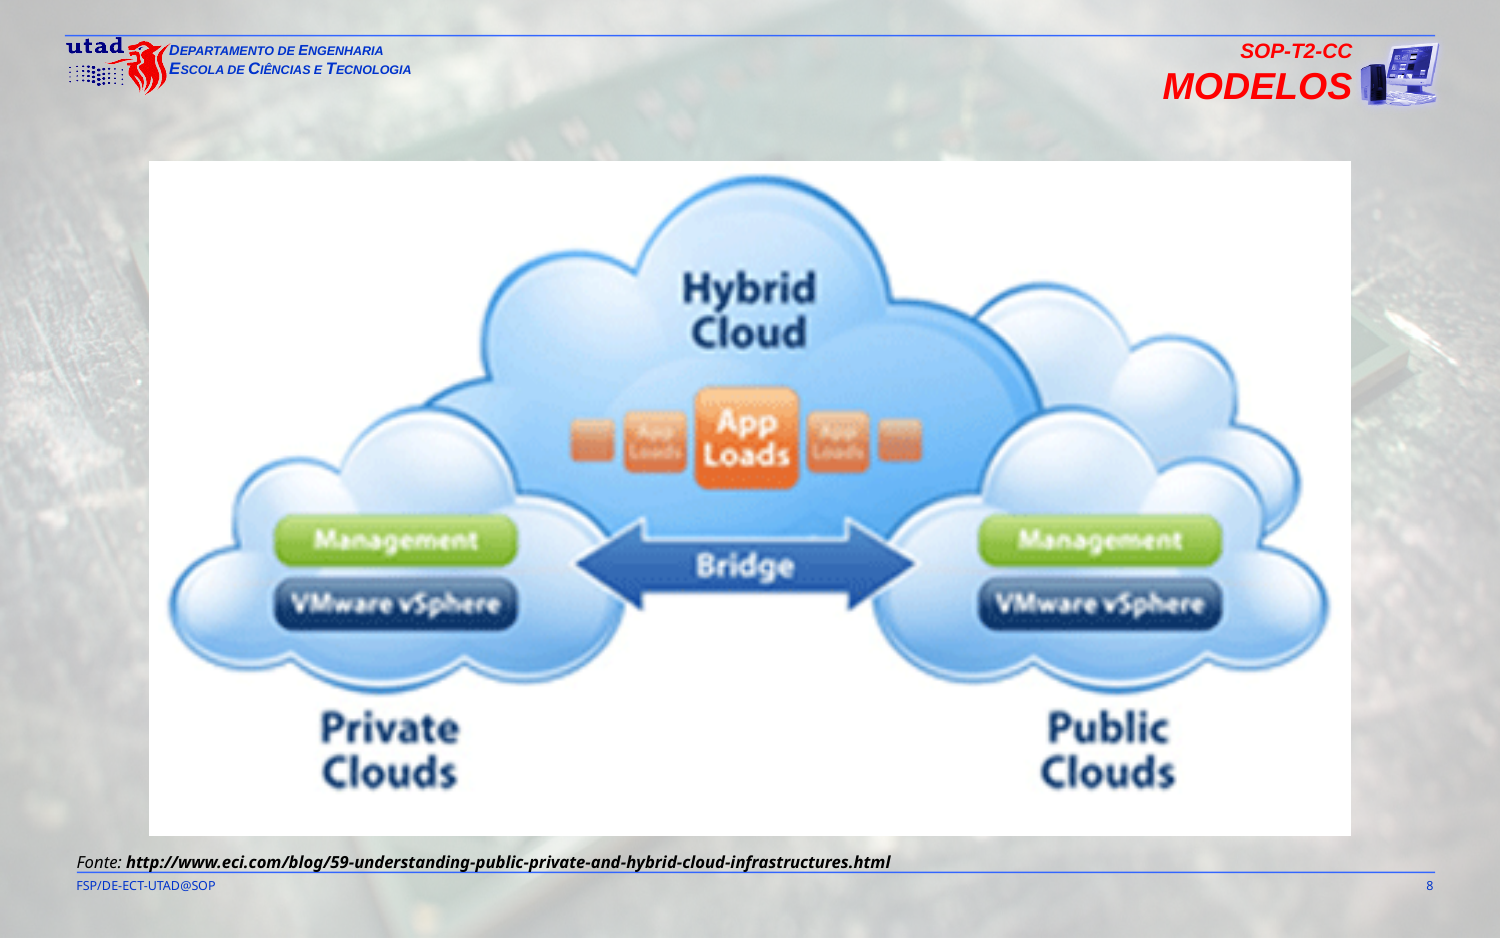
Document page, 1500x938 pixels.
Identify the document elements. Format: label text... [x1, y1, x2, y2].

title SOP-T2-CC Modelos [493, 31, 1365, 103]
text_box Fonte: http://www.eci.com/blog/59-understanding-public-private-and-hybrid-cloud-infrastructures.html [64, 845, 1424, 878]
picture [64, 35, 172, 97]
picture [1352, 33, 1447, 115]
picture [149, 161, 1351, 836]
